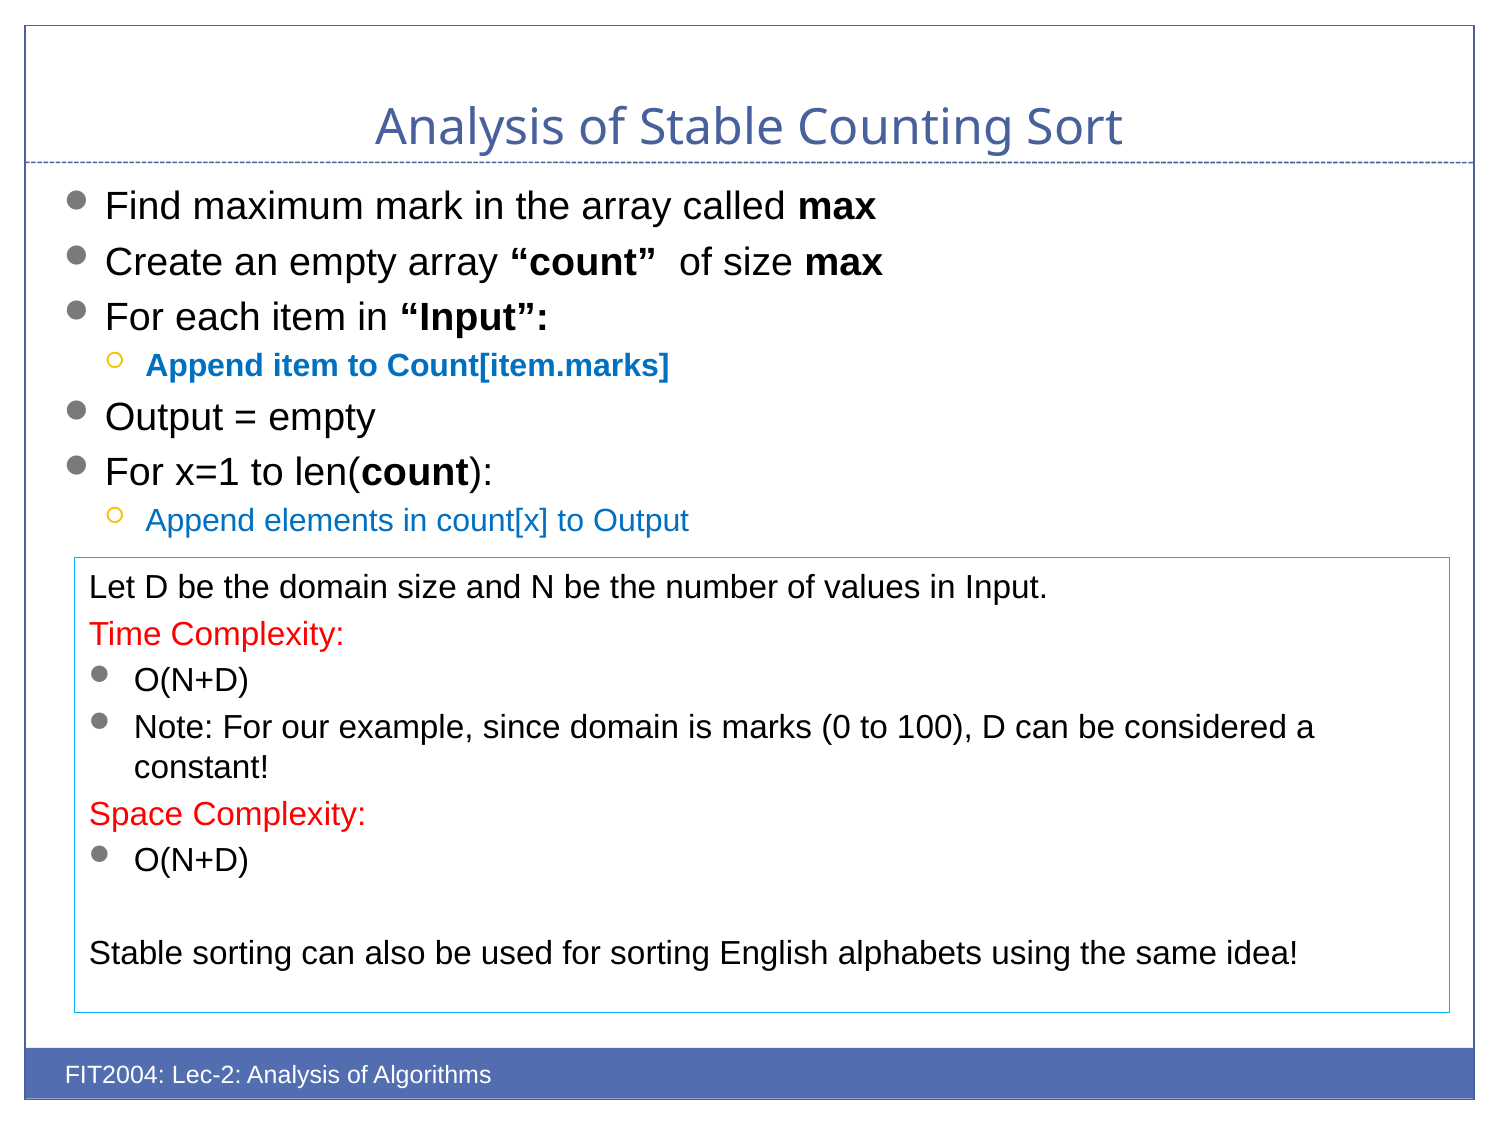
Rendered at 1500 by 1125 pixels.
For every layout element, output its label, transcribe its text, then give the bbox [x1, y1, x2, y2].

text_box Let D be the domain size and N be the number of values in Input. Time Complexity: O(N+D) Note: For our example, since domain is marks (0 to 100), D can be considered a constant! Space Complexity: O(N+D) Stable sorting can also be used for sorting English alphabets using the same idea! [74, 557, 1450, 1013]
footer FIT2004: Lec-2: Analysis of Algorithms [50, 1051, 800, 1112]
list Find maximum mark in the array called max Create an empty array “count” of size max For each item in “Input”: Append item to Count[item.marks] Output = empty For x=1 to len(count): Append elements in count[x] to Output [49, 173, 1200, 550]
title Analysis of Stable Counting Sort [49, 37, 1450, 162]
